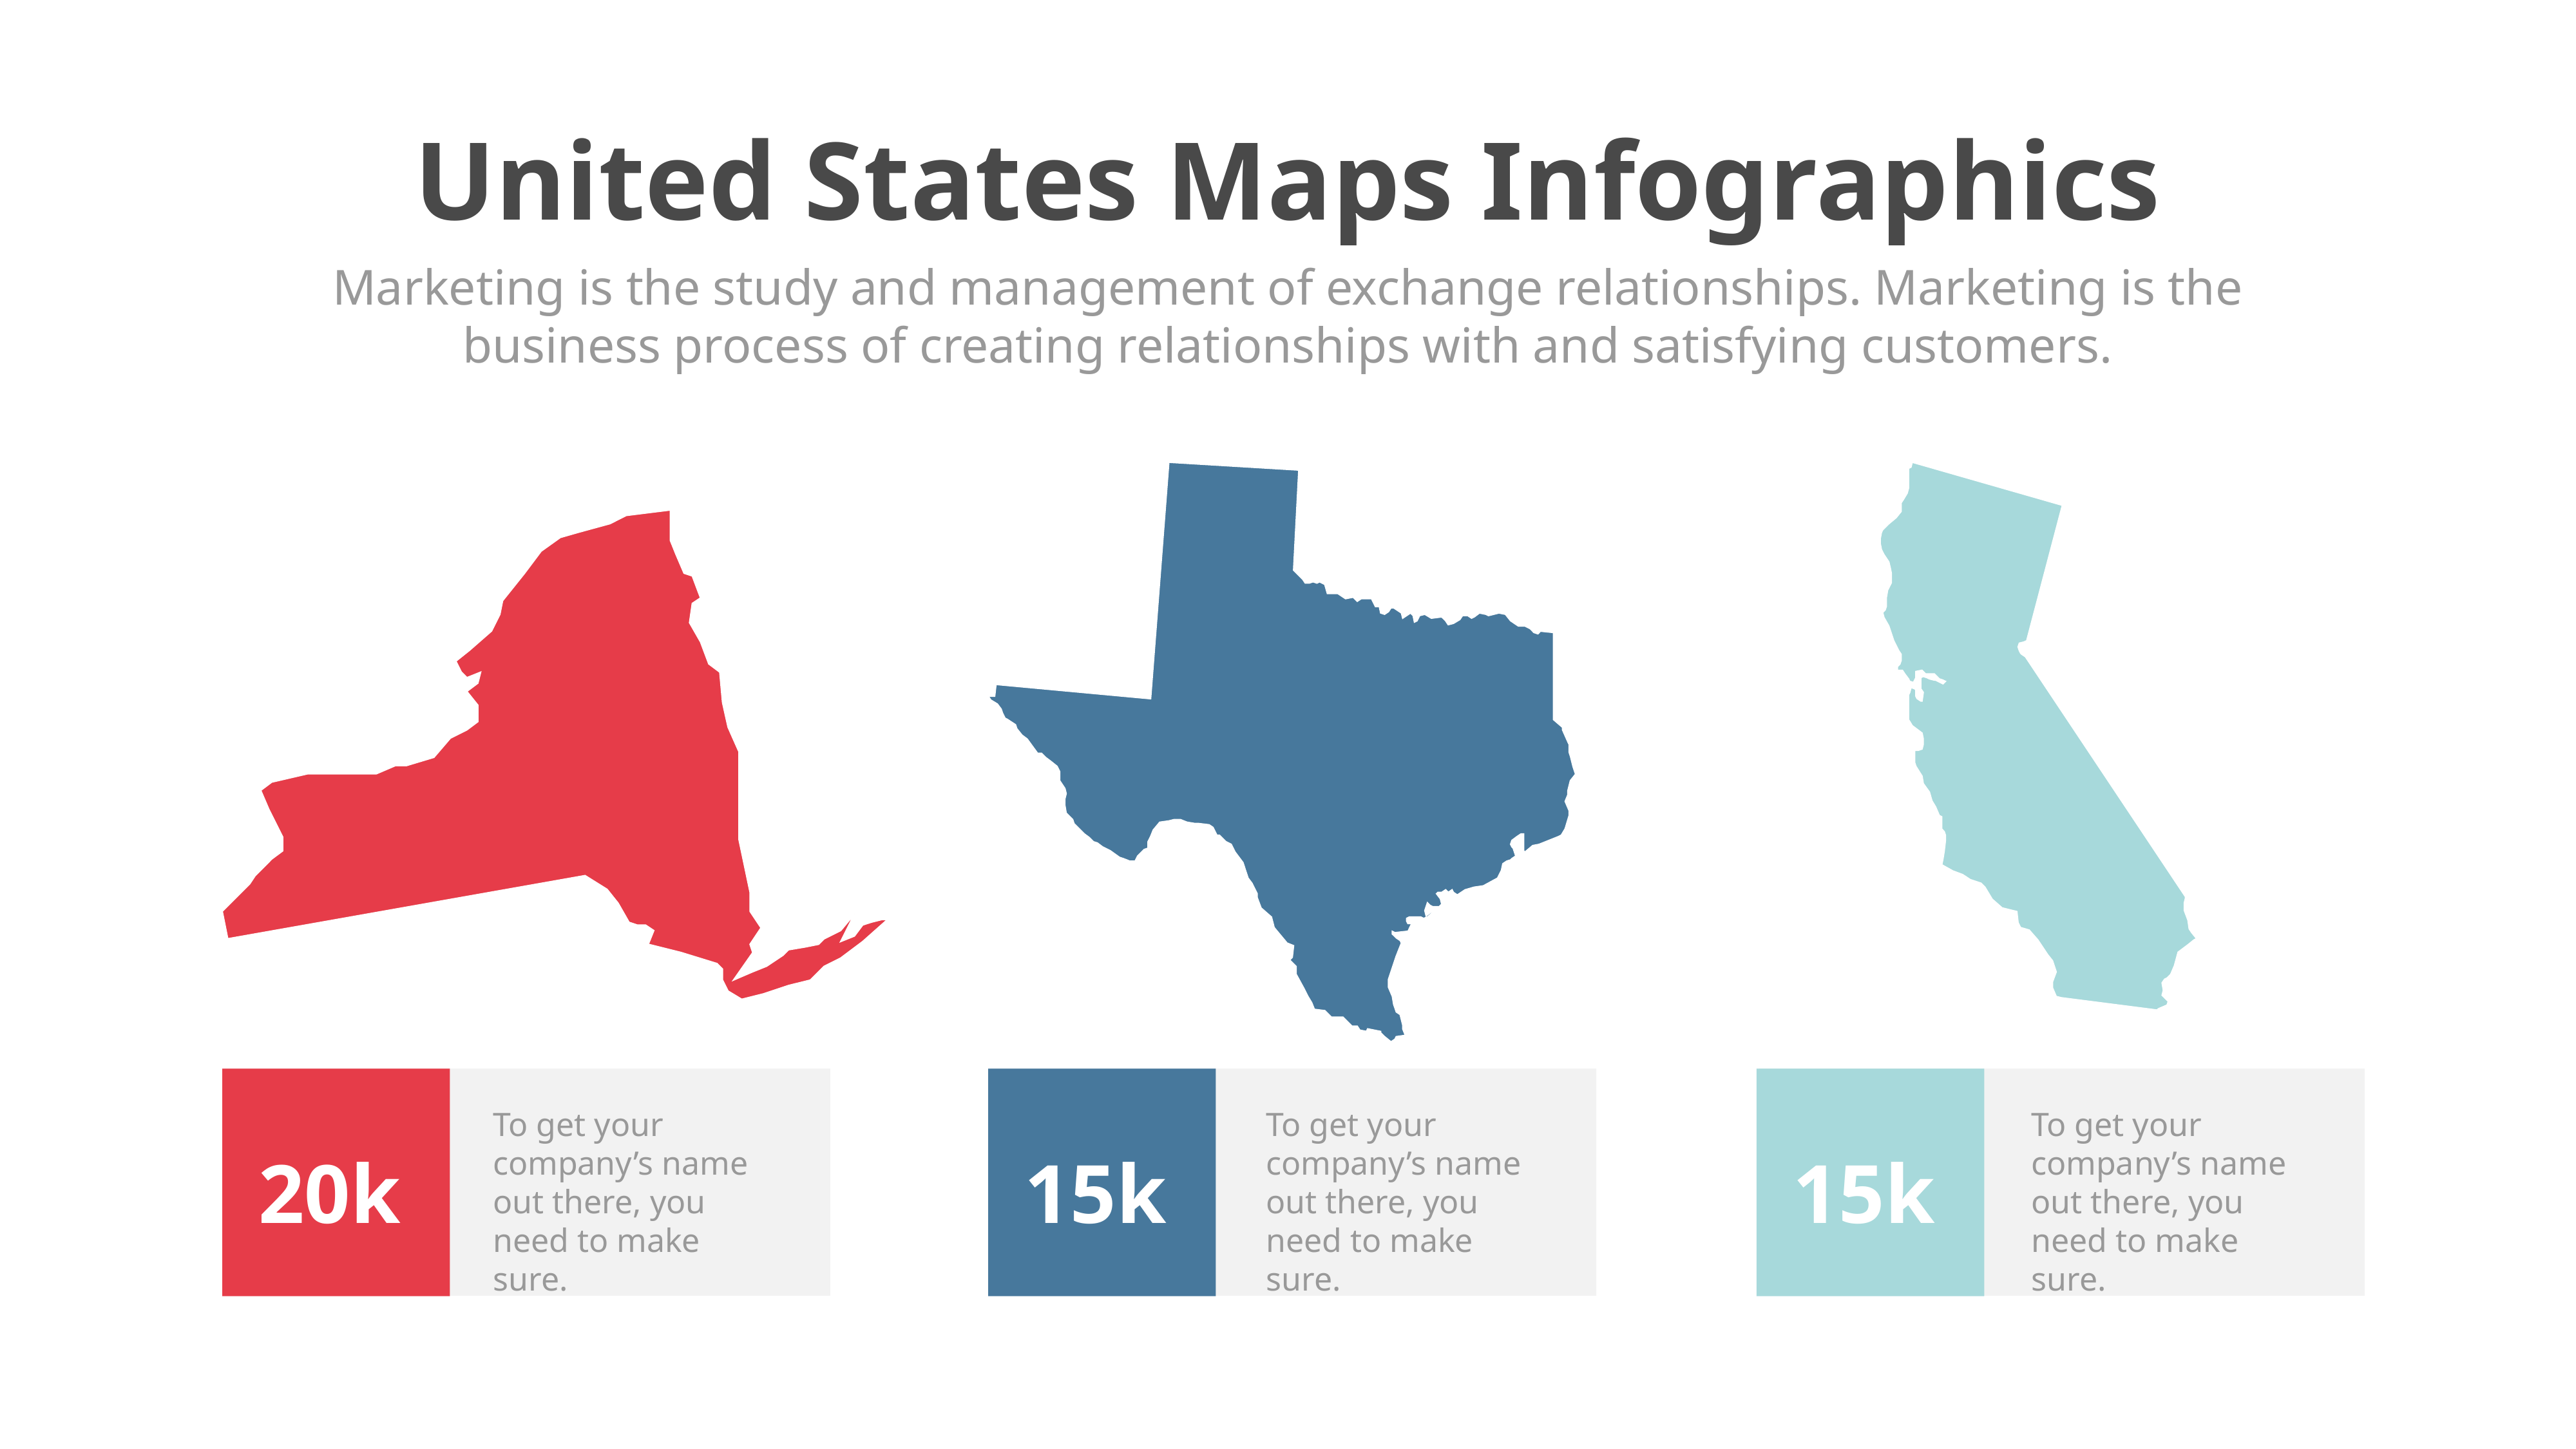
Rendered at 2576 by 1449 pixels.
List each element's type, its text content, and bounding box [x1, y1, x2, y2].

text_box [1880, 462, 2197, 1010]
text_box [281, 108, 2295, 379]
text_box To get your company’s name out there, you need to make sure. [2021, 1099, 2325, 1302]
text_box [1756, 1068, 1985, 1297]
text_box 20k [249, 1137, 410, 1244]
text_box [450, 1068, 831, 1296]
text_box [988, 462, 1576, 1042]
text_box 15k [1015, 1137, 1176, 1244]
text_box [1216, 1068, 1597, 1296]
text_box [222, 1068, 450, 1297]
text_box [222, 509, 888, 999]
text_box To get your company’s name out there, you need to make sure. [1256, 1099, 1560, 1302]
text_box 15k [1783, 1137, 1945, 1244]
text_box To get your company’s name out there, you need to make sure. [483, 1099, 787, 1302]
text_box [1985, 1068, 2365, 1296]
text_box [987, 1068, 1216, 1297]
